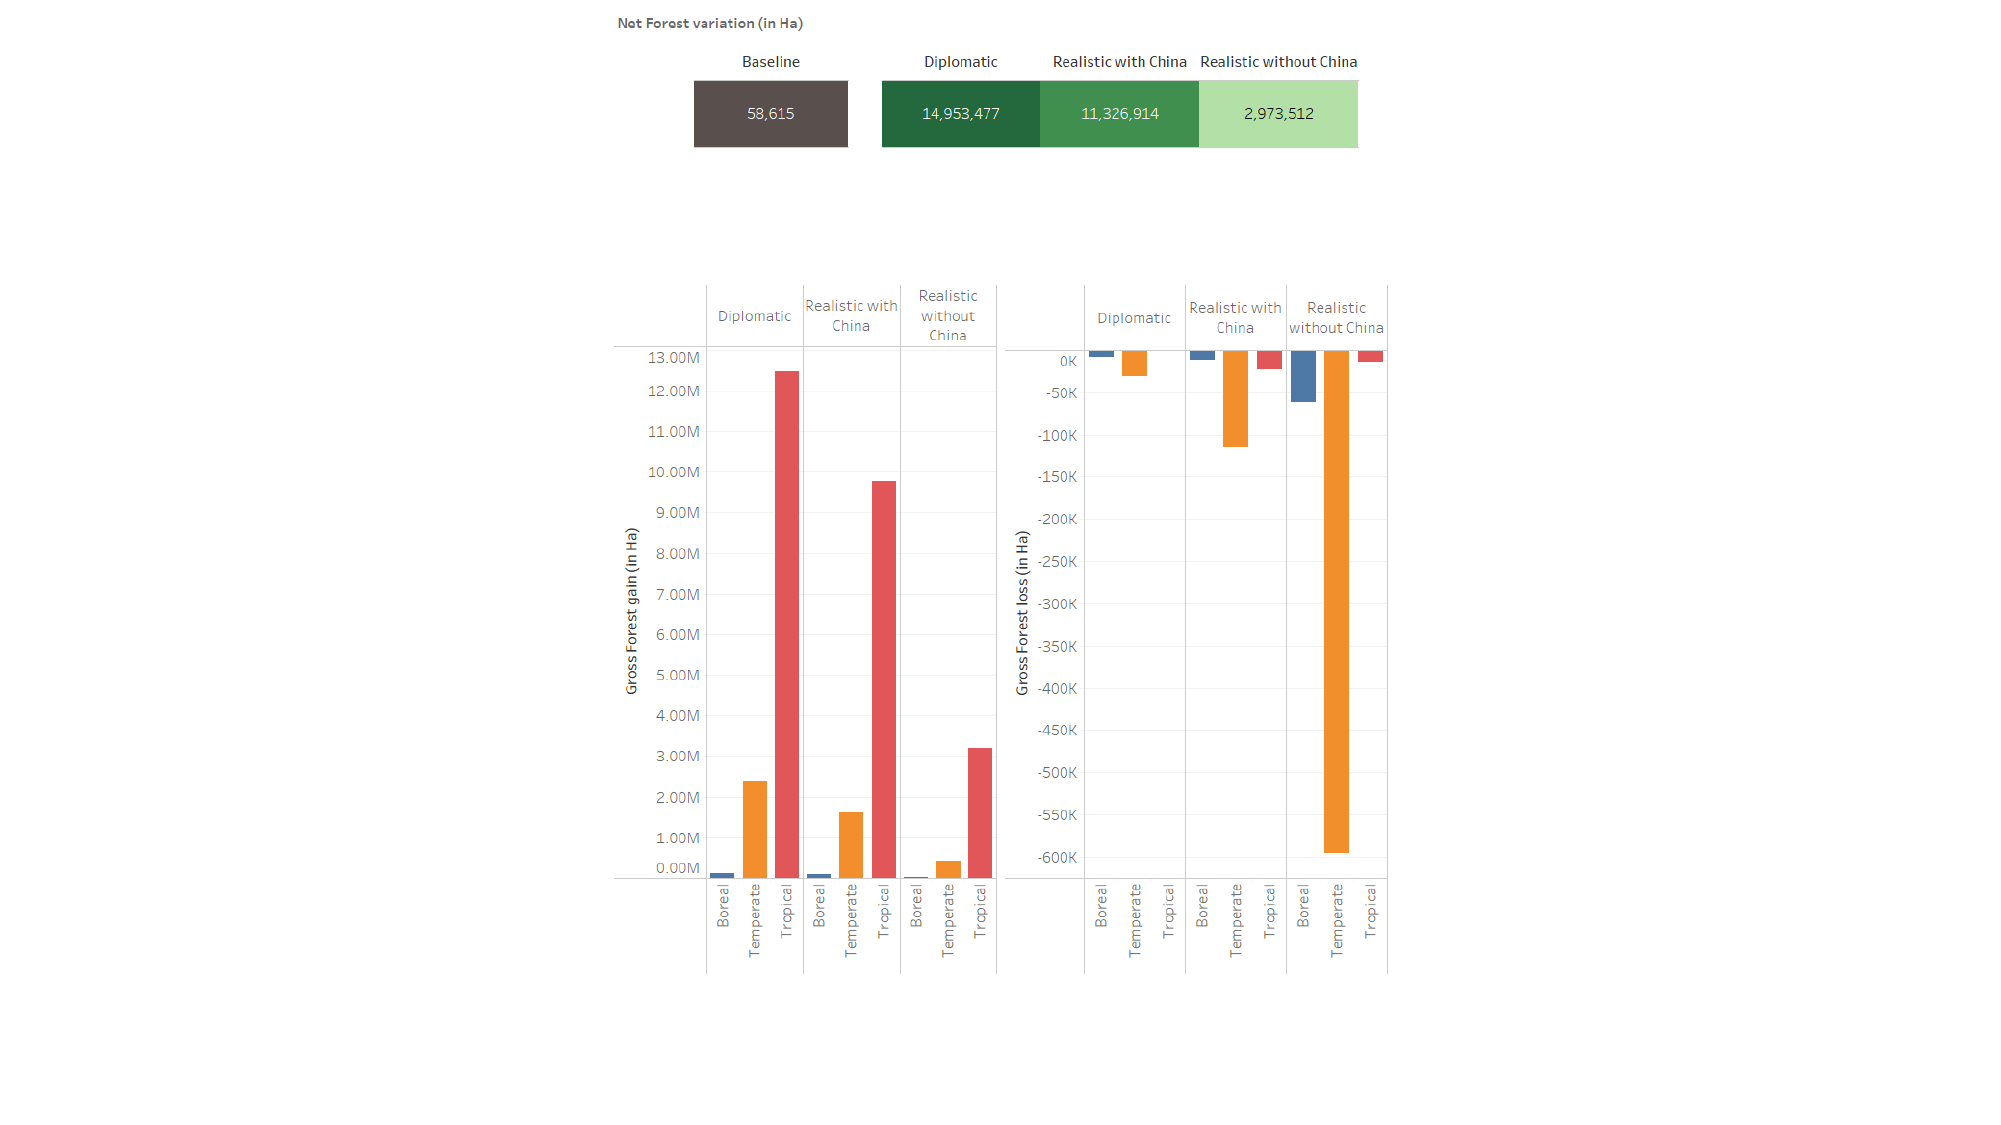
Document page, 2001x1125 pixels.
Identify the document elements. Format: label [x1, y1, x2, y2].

picture [602, 0, 1398, 1125]
